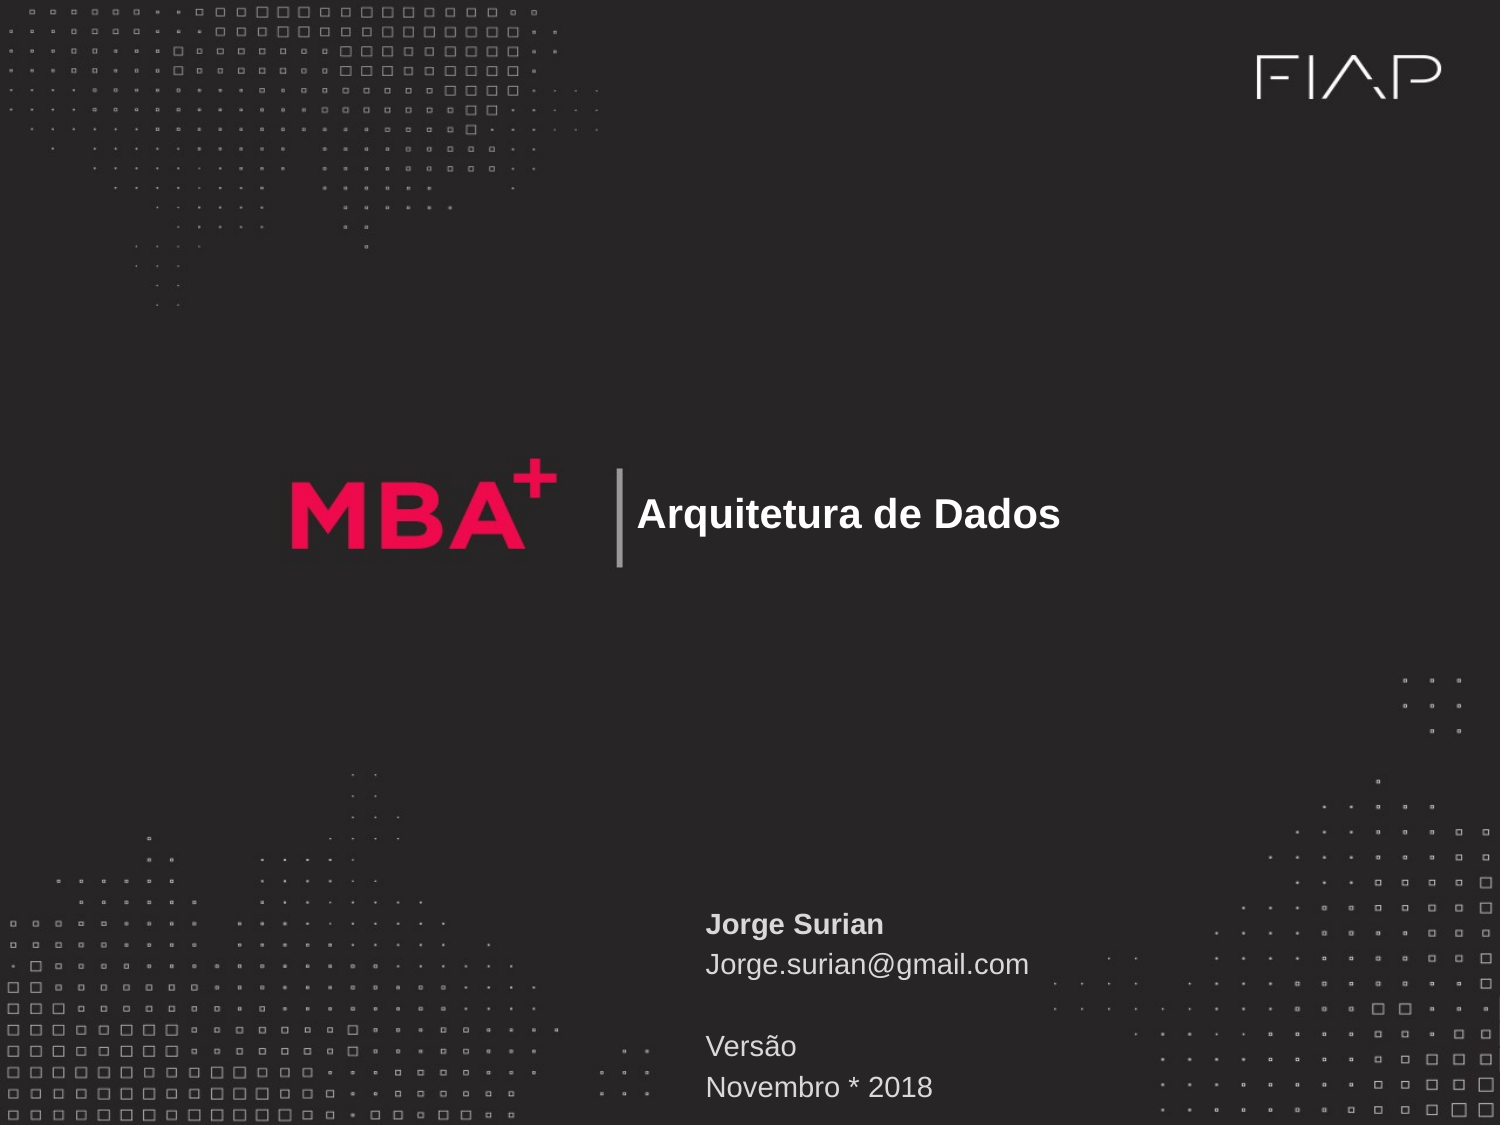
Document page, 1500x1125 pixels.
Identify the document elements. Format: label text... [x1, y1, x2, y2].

text_box Arquitetura de Dados [621, 479, 1077, 545]
picture [0, 0, 1500, 1125]
text_box Jorge Surian Jorge.surian@gmail.com Versão Novembro * 2018 [690, 897, 1500, 1111]
